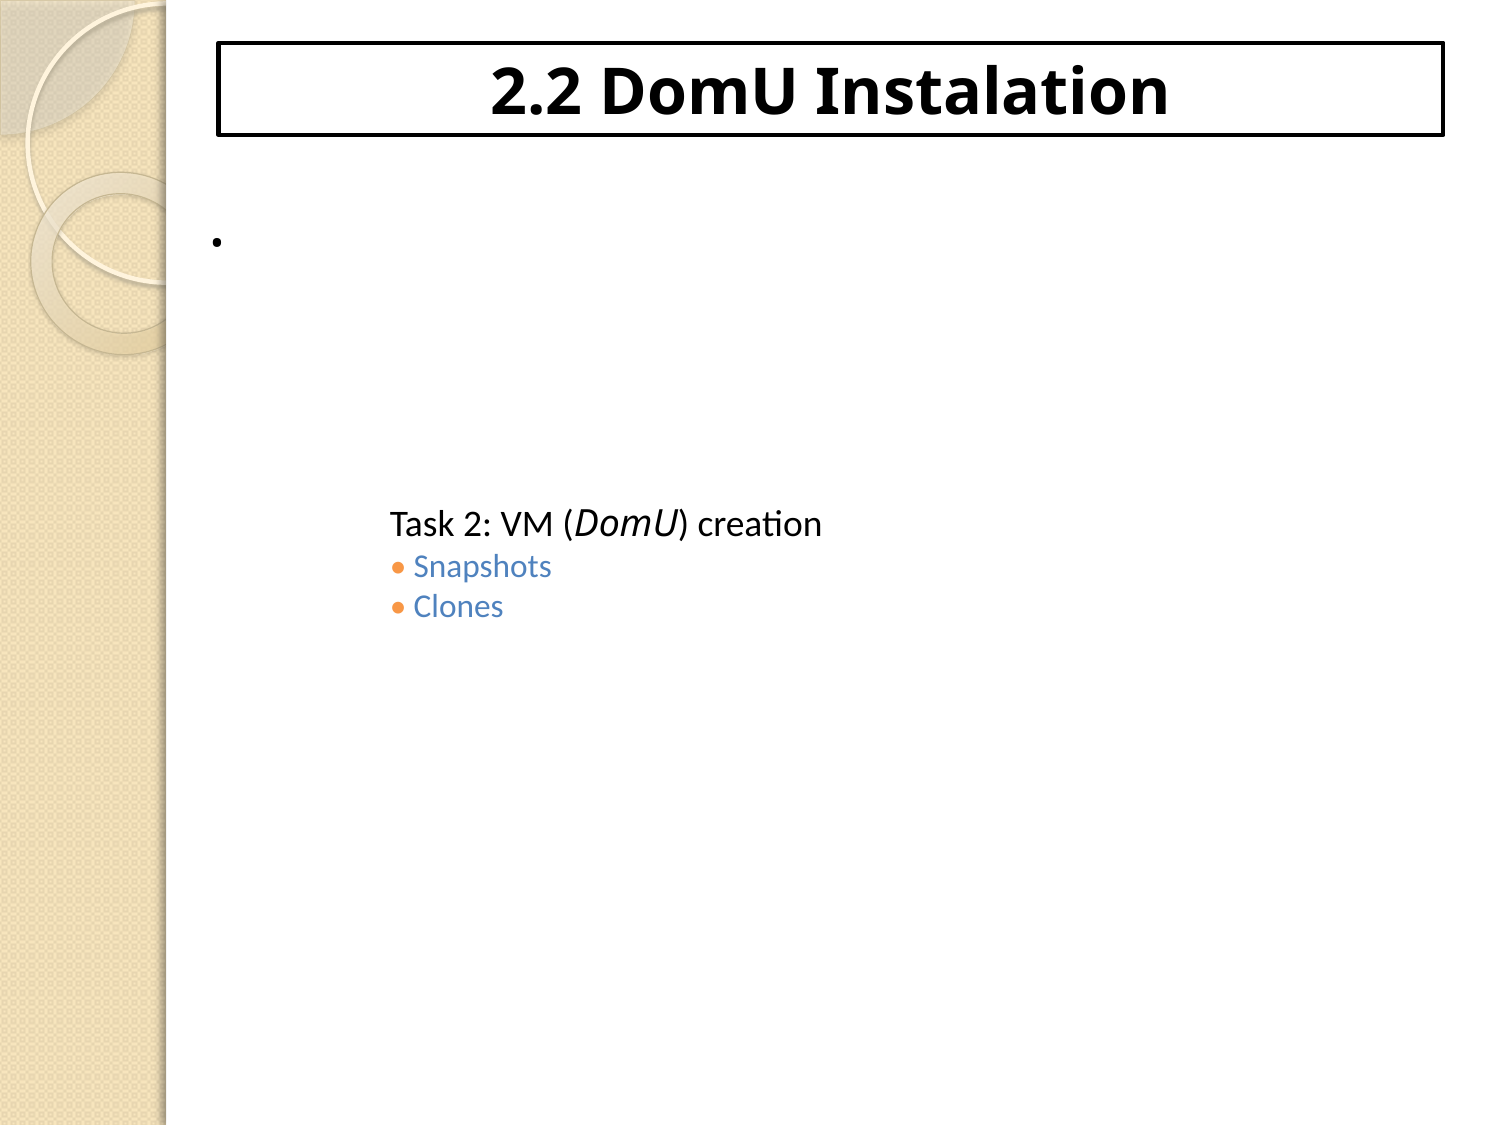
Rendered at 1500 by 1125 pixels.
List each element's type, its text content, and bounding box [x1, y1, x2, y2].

list . [180, 172, 1482, 1083]
text_box Task 2: VM (DomU) creation • Snapshots • Clones [374, 491, 1125, 632]
title 2.2 DomU Instalation [216, 41, 1445, 137]
